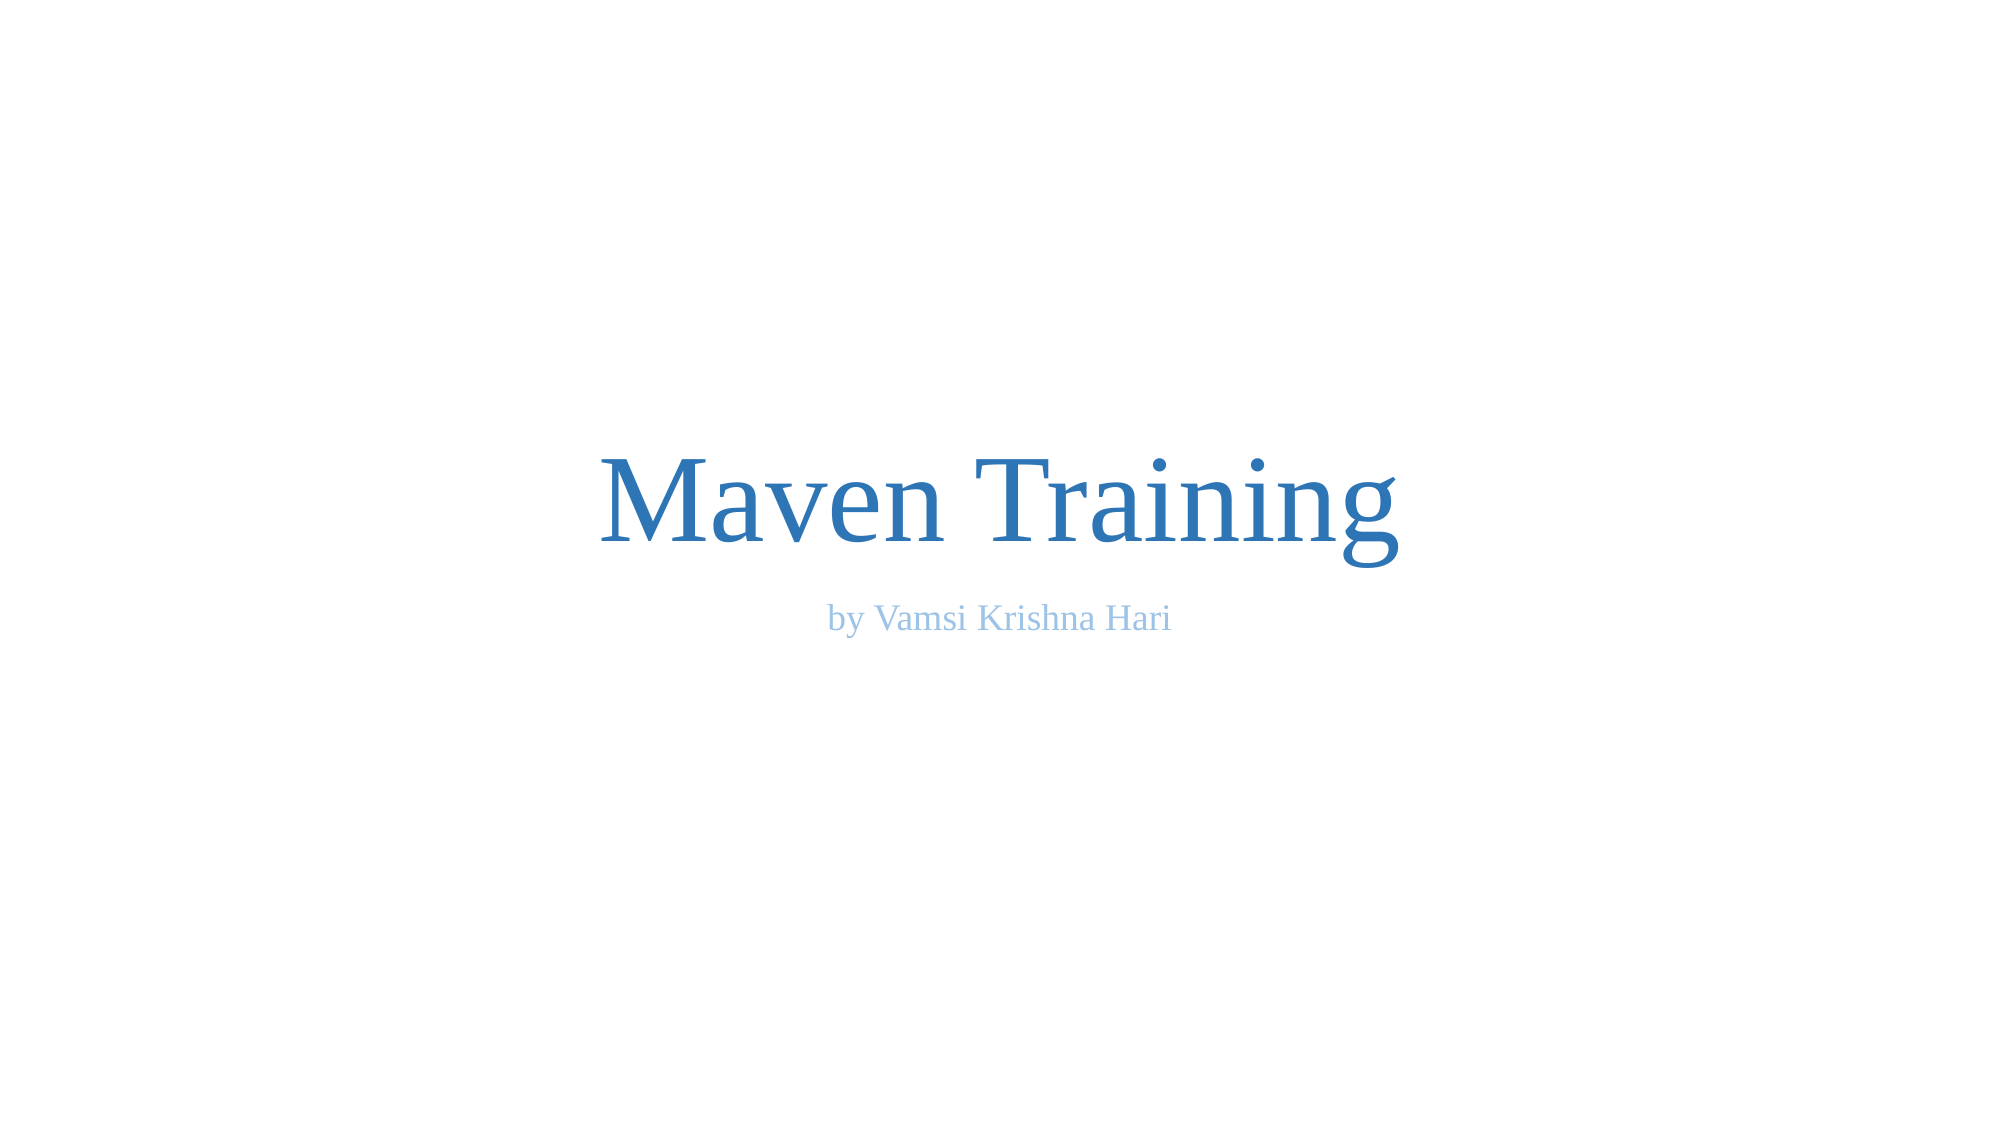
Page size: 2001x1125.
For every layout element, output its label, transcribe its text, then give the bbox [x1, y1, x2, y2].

title Maven Training [249, 184, 1750, 576]
subtitle by Vamsi Krishna Hari [249, 590, 1750, 863]
